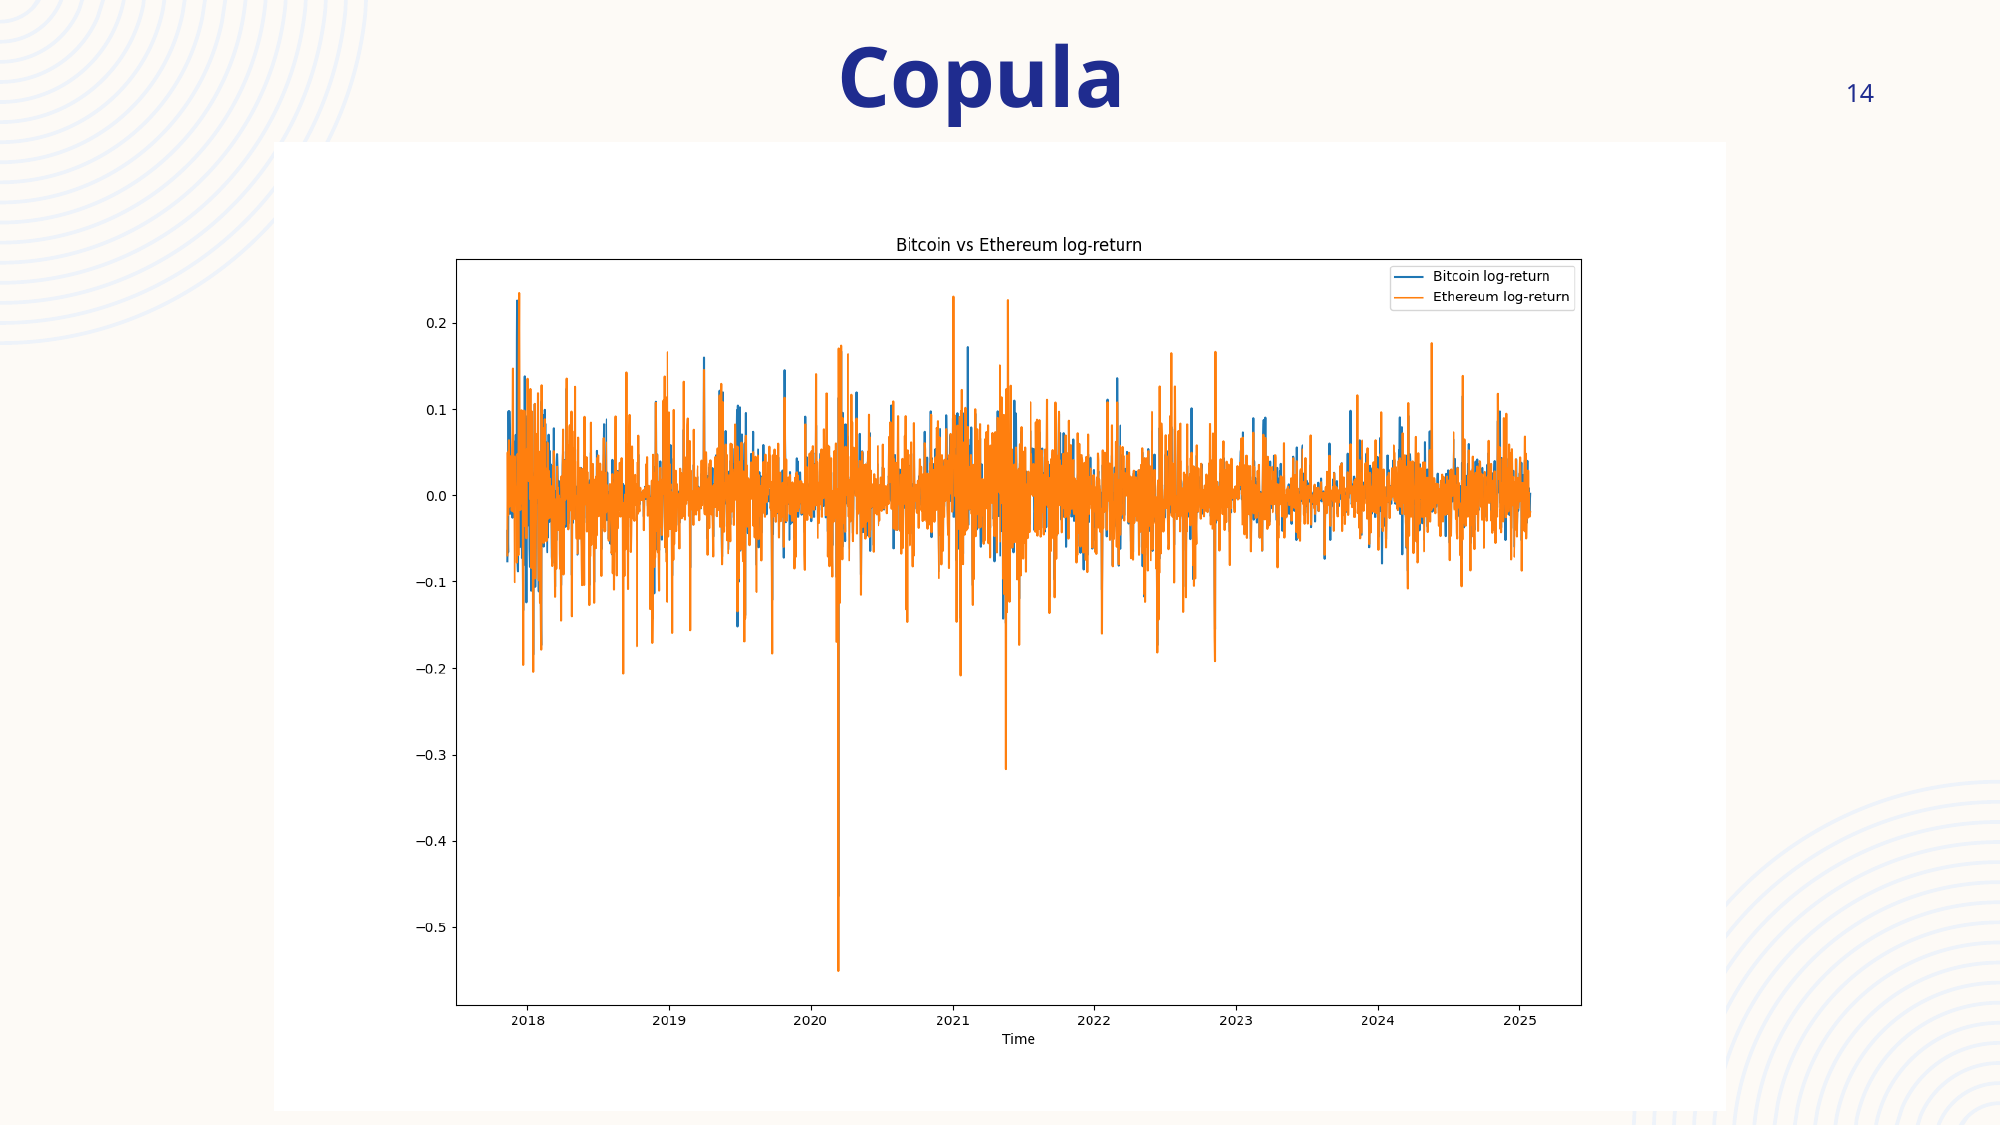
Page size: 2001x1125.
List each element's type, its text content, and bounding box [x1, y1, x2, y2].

picture [274, 142, 1726, 1111]
text_box Copula [251, 14, 1713, 136]
slide_number 14 [1713, 75, 1875, 116]
